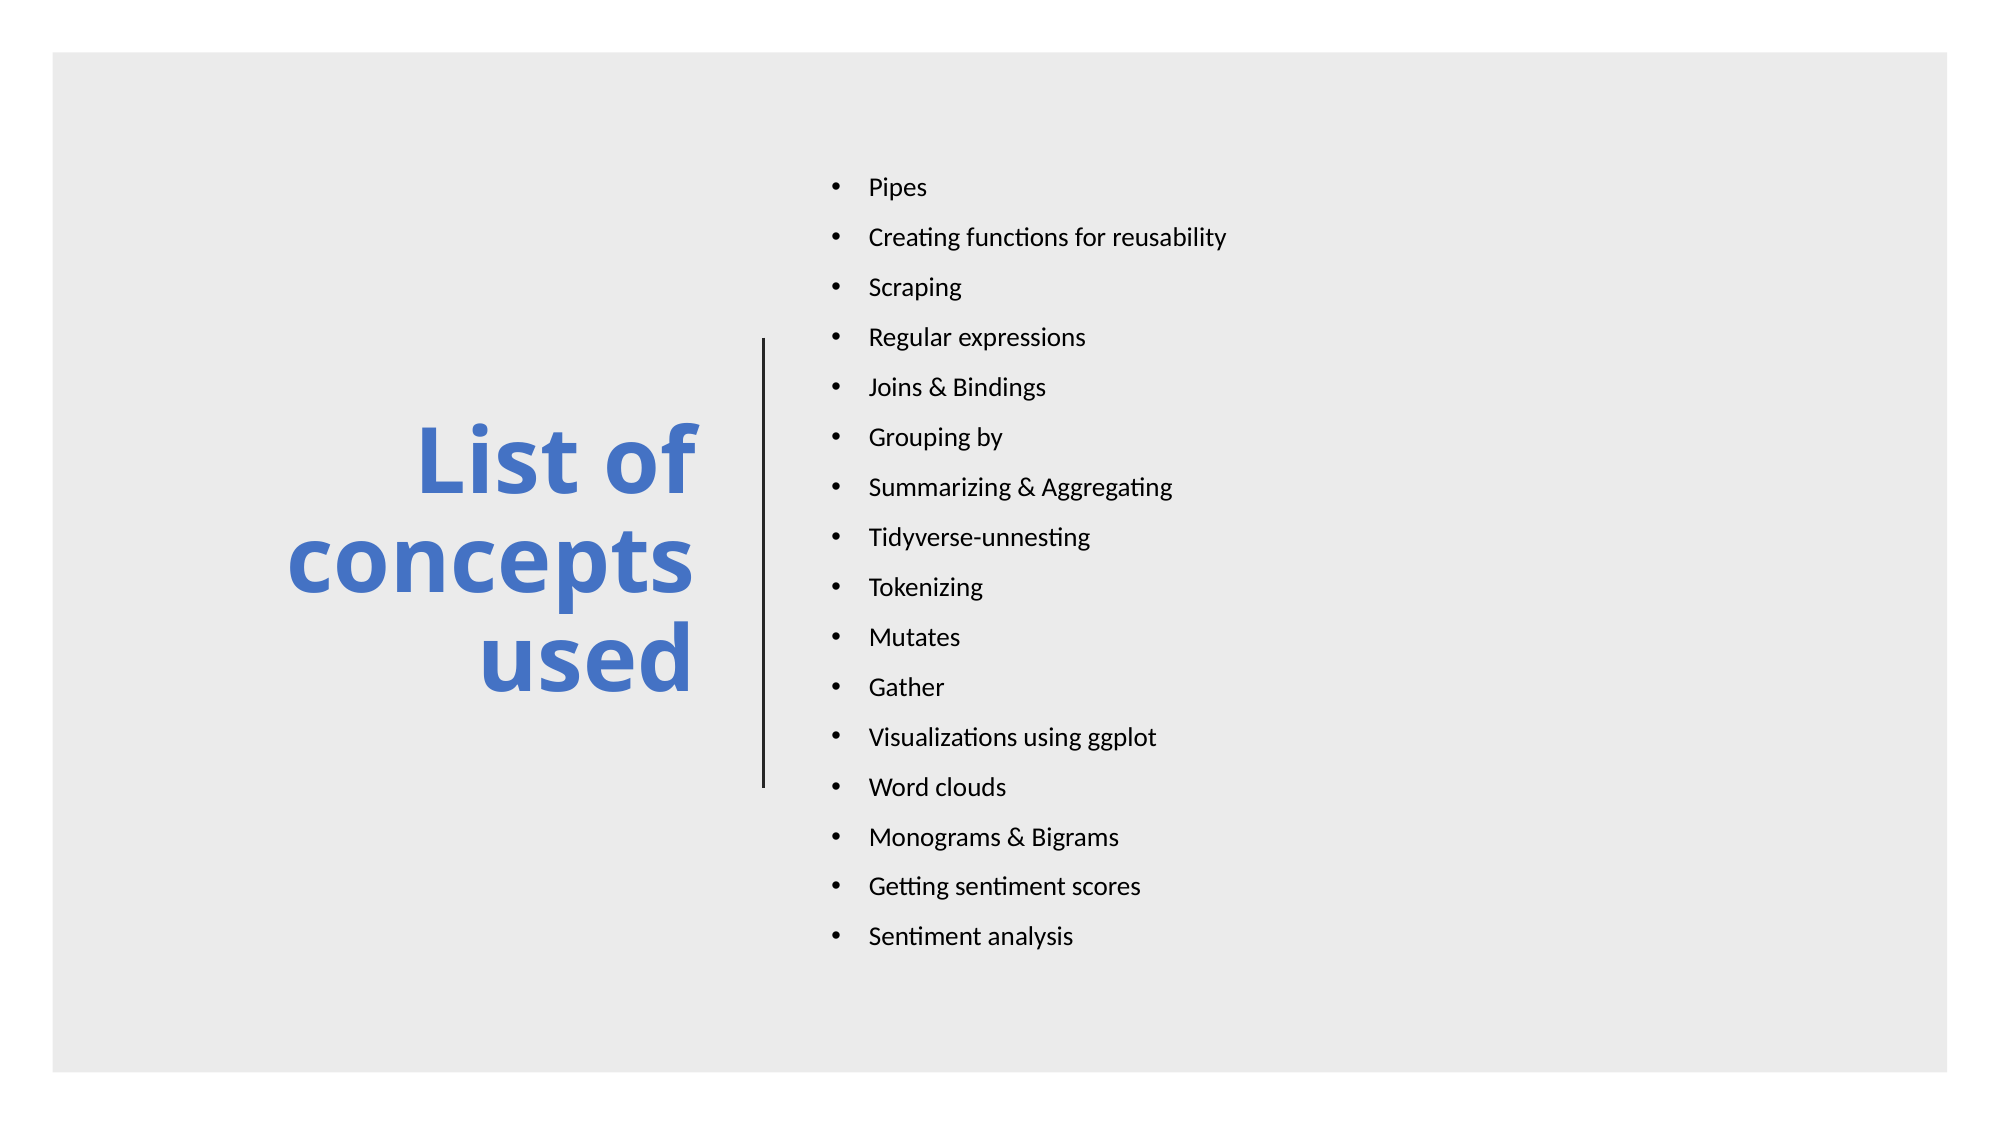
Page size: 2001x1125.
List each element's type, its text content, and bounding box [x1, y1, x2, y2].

title List of concepts used [137, 158, 711, 967]
text_box [52, 51, 1948, 1073]
list Pipes Creating functions for reusability Scraping Regular expressions Joins & Bindings Grouping by Summarizing & Aggregating Tidyverse-unnesting Tokenizing Mutates Gather Visualizations using ggplot Word clouds Monograms & Bigrams Getting sentiment scores Sentiment analysis [816, 158, 1863, 967]
